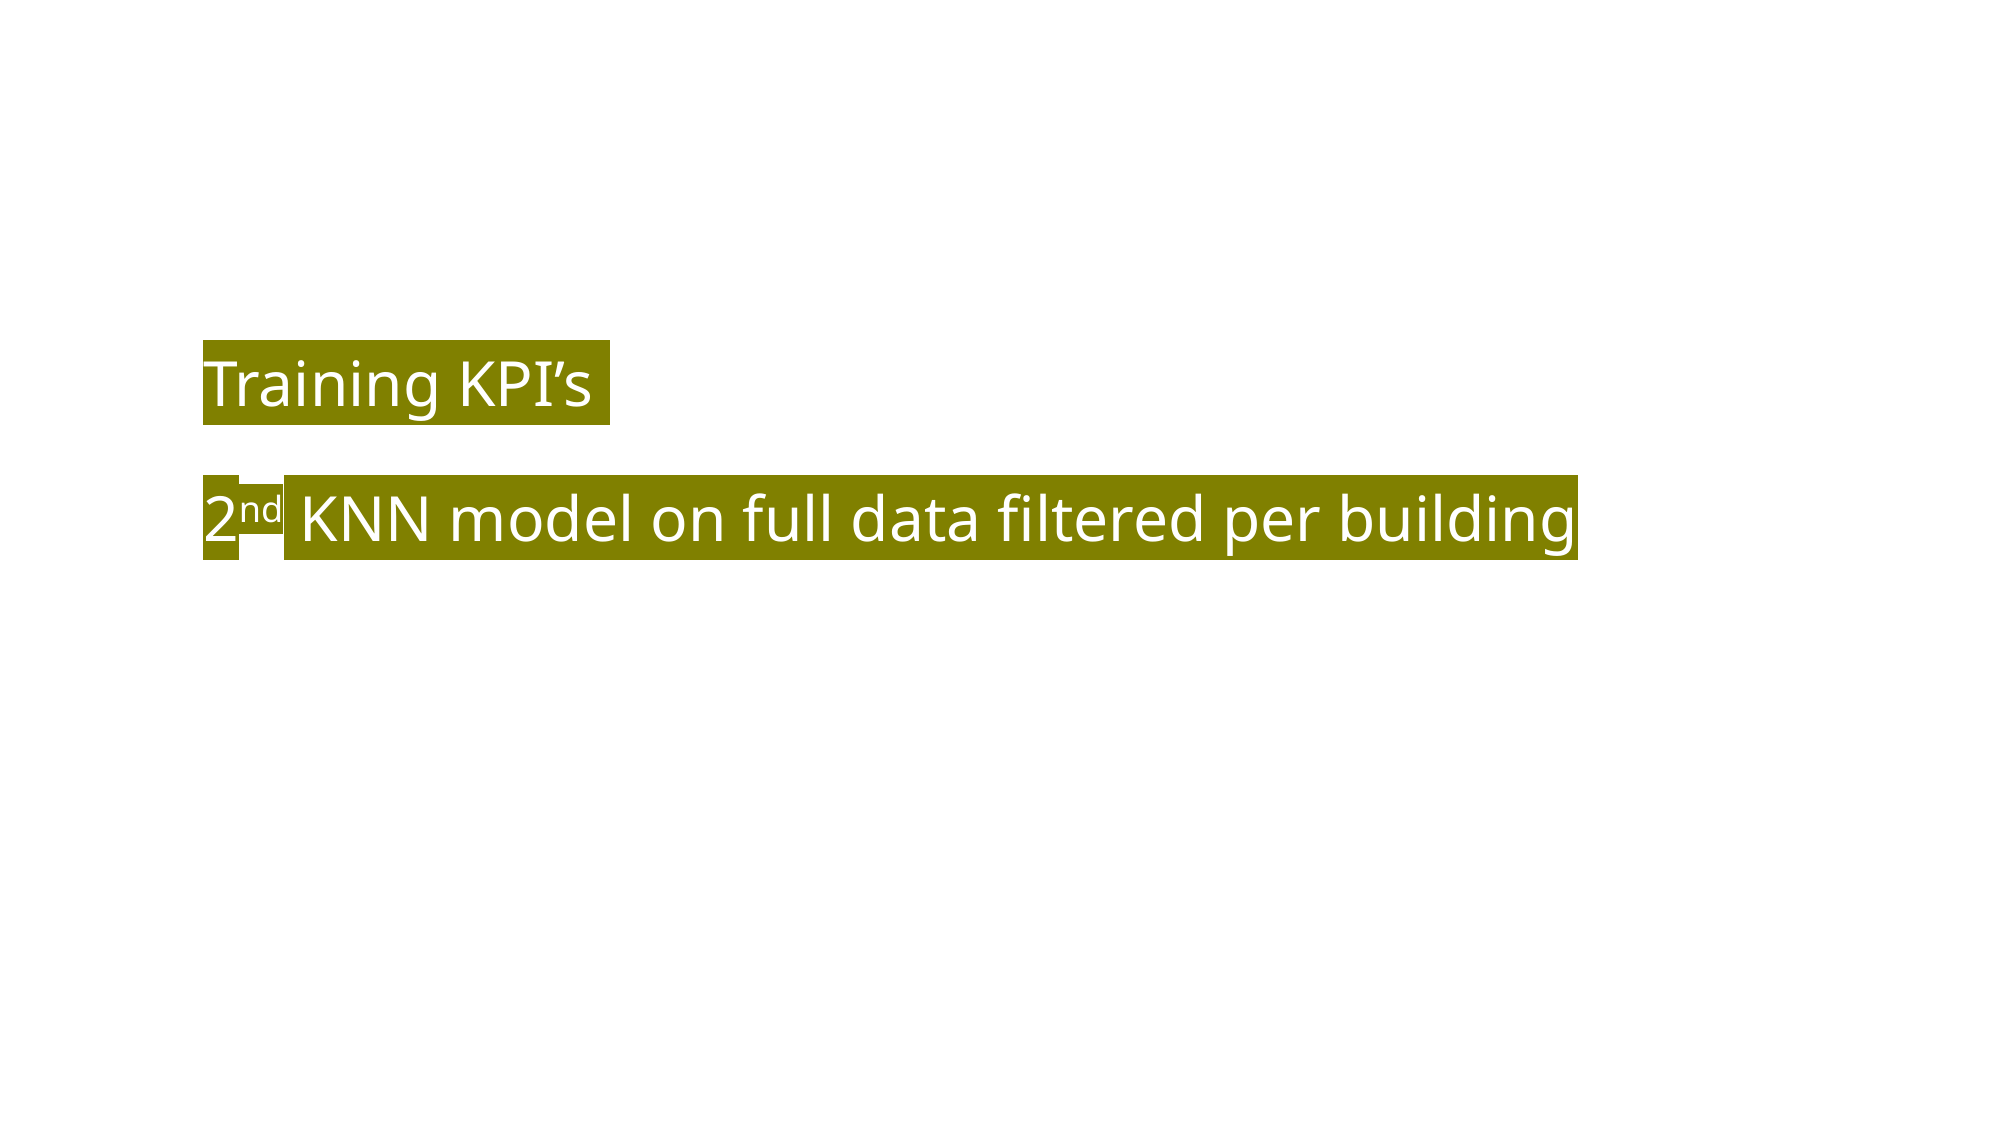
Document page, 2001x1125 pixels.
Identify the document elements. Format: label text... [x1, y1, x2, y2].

title Training KPI’s 2nd KNN model on full data filtered per building [188, 345, 2000, 563]
